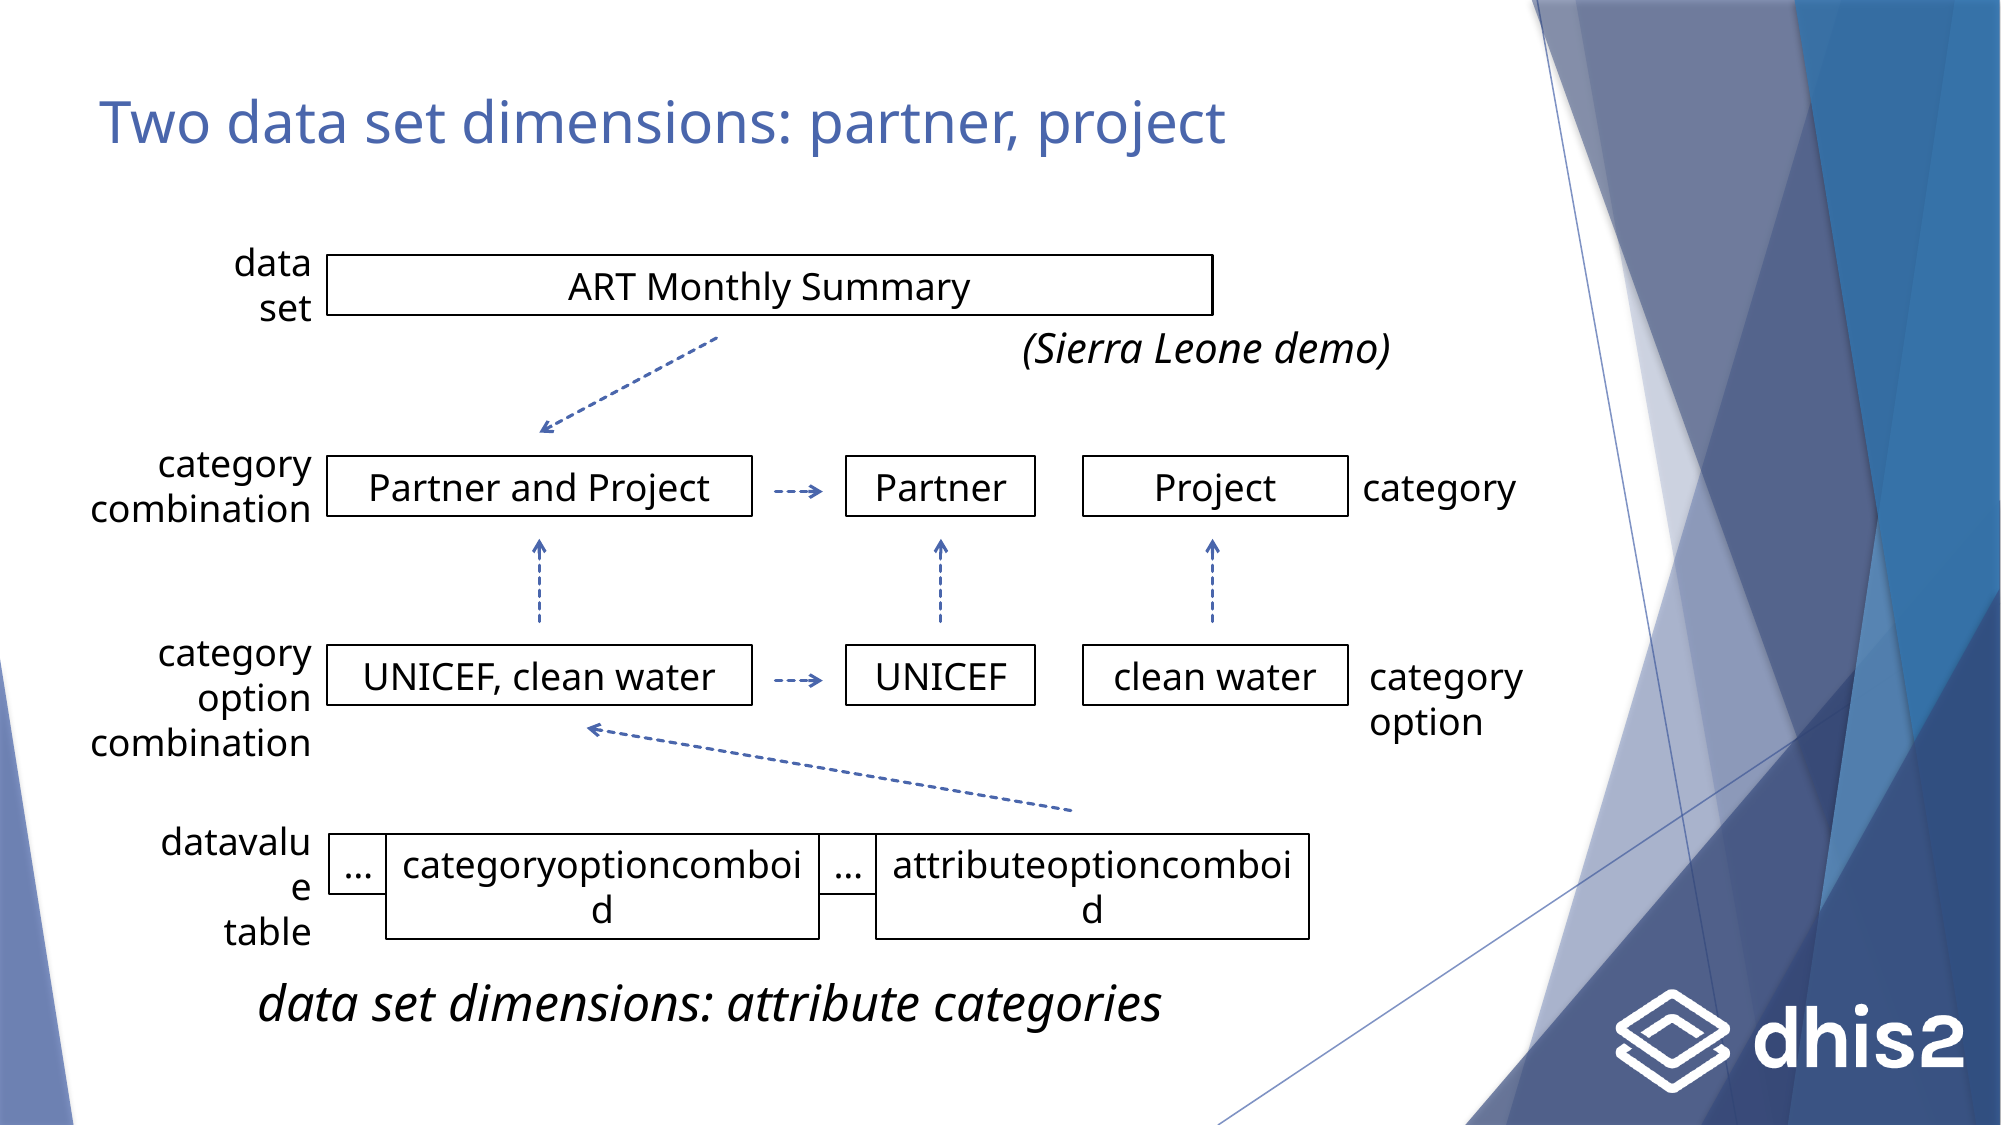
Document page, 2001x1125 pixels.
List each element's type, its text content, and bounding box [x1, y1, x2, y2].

text_box datavalue table [124, 810, 327, 961]
text_box … [328, 834, 386, 894]
title Two data set dimensions: partner, project [84, 78, 1508, 197]
picture [1614, 987, 1965, 1095]
text_box clean water [1082, 645, 1348, 705]
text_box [586, 727, 1072, 811]
text_box UNICEF, clean water [326, 645, 752, 705]
text_box category option combination [31, 621, 327, 772]
text_box category option [1354, 645, 1662, 750]
text_box categoryoptioncomboid [385, 834, 819, 939]
text_box Project [1082, 456, 1348, 516]
text_box ART Monthly Summary [327, 255, 1213, 315]
text_box category combination [66, 432, 327, 538]
text_box attributeoptioncomboid [875, 834, 1310, 939]
text_box … [819, 834, 875, 894]
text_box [538, 337, 717, 433]
text_box data set [148, 231, 327, 337]
text_box UNICEF [846, 645, 1036, 705]
text_box category [1348, 456, 1567, 516]
text_box (Sierra Leone demo) [811, 314, 1603, 398]
text_box data set dimensions: attribute categories [66, 964, 1355, 1083]
text_box Partner and Project [326, 456, 752, 516]
text_box Partner [846, 456, 1036, 516]
